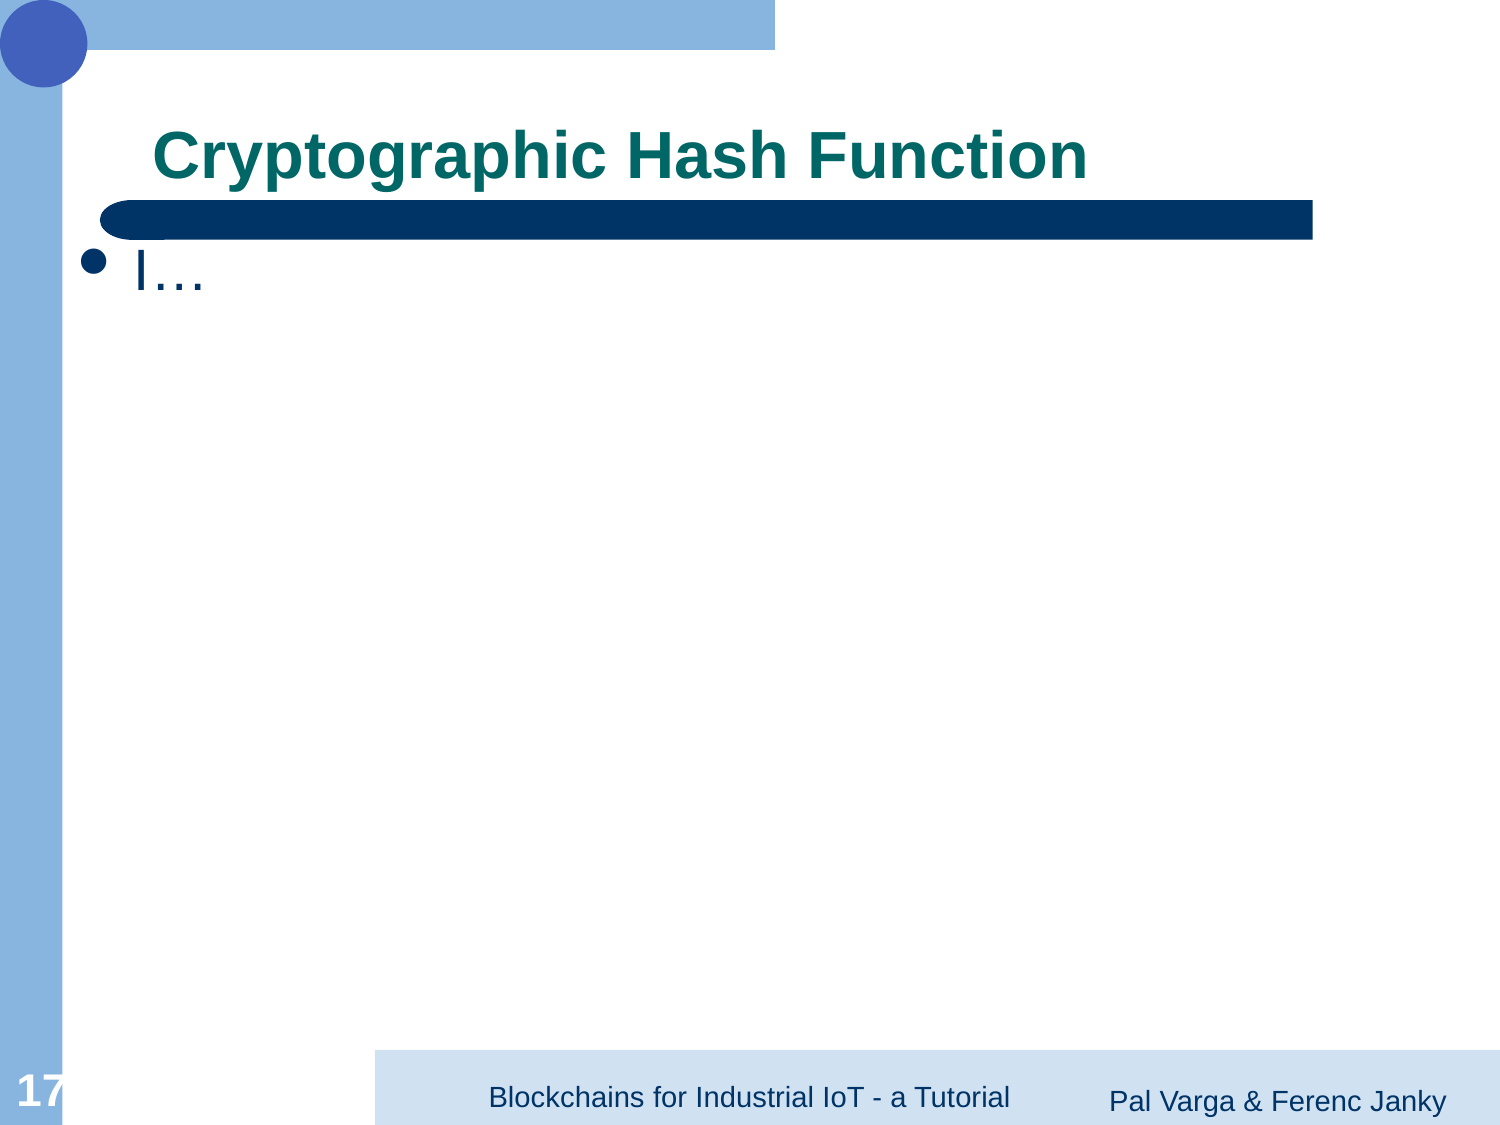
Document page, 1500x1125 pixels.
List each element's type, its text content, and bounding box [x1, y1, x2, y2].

slide_number 17 [1, 1053, 101, 1124]
footer Blockchains for Industrial IoT - a Tutorial [374, 1034, 1126, 1122]
list I… [62, 224, 1463, 1013]
slide_number Pal Varga & Ferenc Janky [1074, 1004, 1463, 1125]
title Cryptographic Hash Function [137, 49, 1451, 201]
